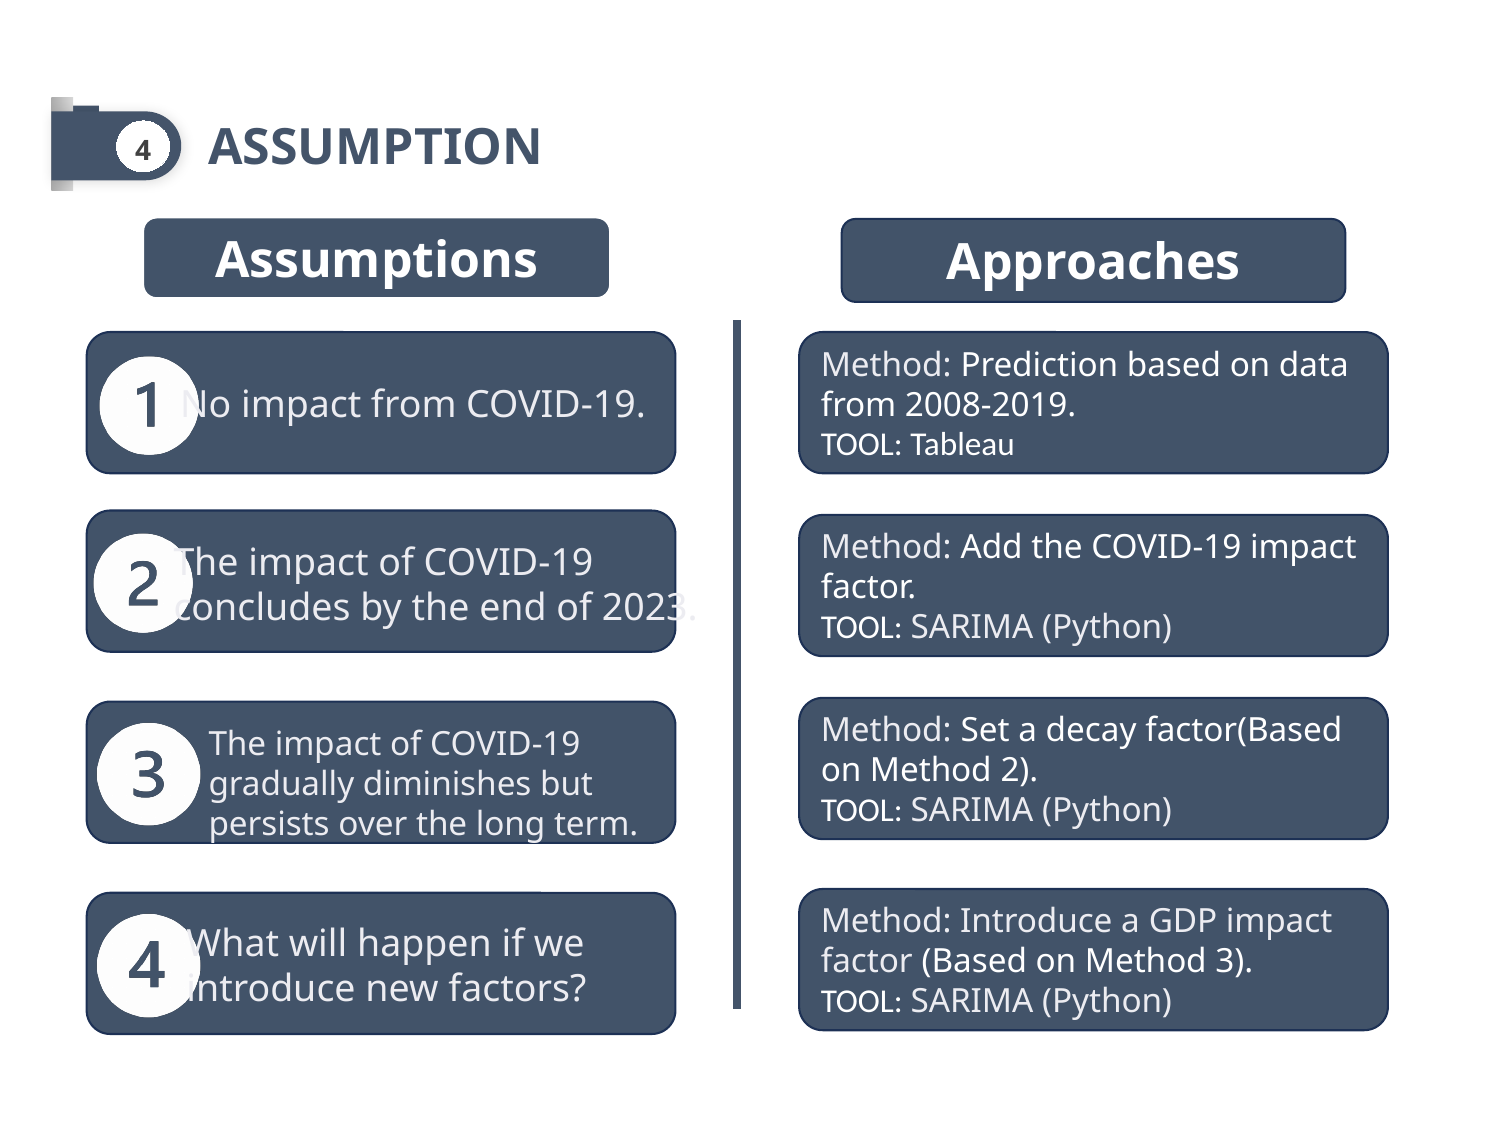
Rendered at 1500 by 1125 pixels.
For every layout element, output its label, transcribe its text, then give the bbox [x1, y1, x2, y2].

picture [86, 343, 212, 469]
text_box The impact of COVID-19 gradually diminishes but persists over the long term. [193, 715, 695, 850]
text_box [90, 509, 677, 530]
picture [83, 709, 214, 839]
text_box What will happen if we introduce new factors? [214, 911, 610, 1017]
picture [80, 520, 206, 646]
picture [83, 900, 214, 1031]
text_box [91, 700, 675, 715]
text_box [91, 891, 677, 1036]
text_box [95, 839, 193, 844]
text_box The impact of COVID-19 concludes by the end of 2023. [206, 530, 713, 636]
text_box [89, 330, 677, 475]
text_box [844, 298, 1343, 303]
text_box [733, 320, 741, 1009]
text_box Method: Introduce a GDP impact factor (Based on Method 3). TOOL: SARIMA (Python) [798, 887, 1389, 1032]
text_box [51, 97, 986, 191]
text_box [93, 636, 676, 653]
text_box [146, 295, 607, 300]
text_box Approaches [841, 222, 1346, 298]
text_box Method: Prediction based on data from 2008-2019. TOOL: Tableau [798, 330, 1389, 475]
text_box [845, 217, 1342, 222]
text_box Method: Set a decay factor(Based on Method 2). TOOL: SARIMA (Python) [798, 696, 1389, 841]
text_box Assumptions [143, 219, 611, 295]
text_box Method: Add the COVID-19 impact factor. TOOL: SARIMA (Python) [798, 513, 1389, 658]
text_box No impact from COVID-19. [212, 372, 662, 433]
